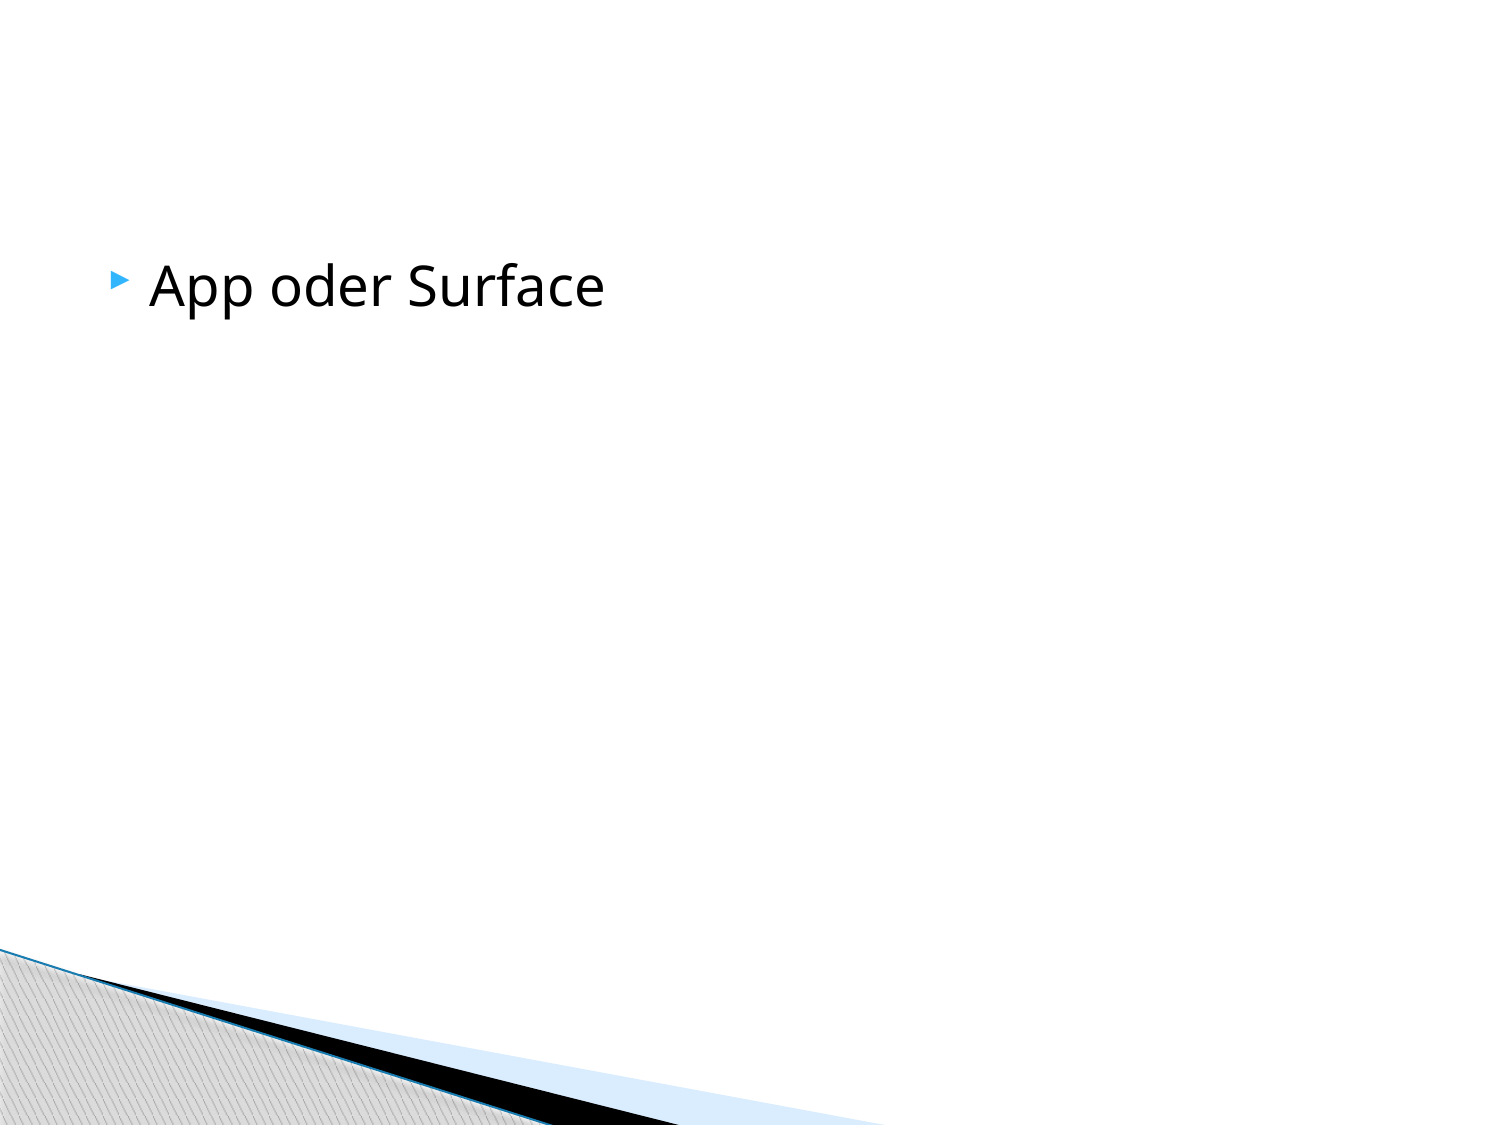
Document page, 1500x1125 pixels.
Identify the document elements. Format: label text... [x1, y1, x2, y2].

list App oder Surface [75, 243, 1425, 986]
